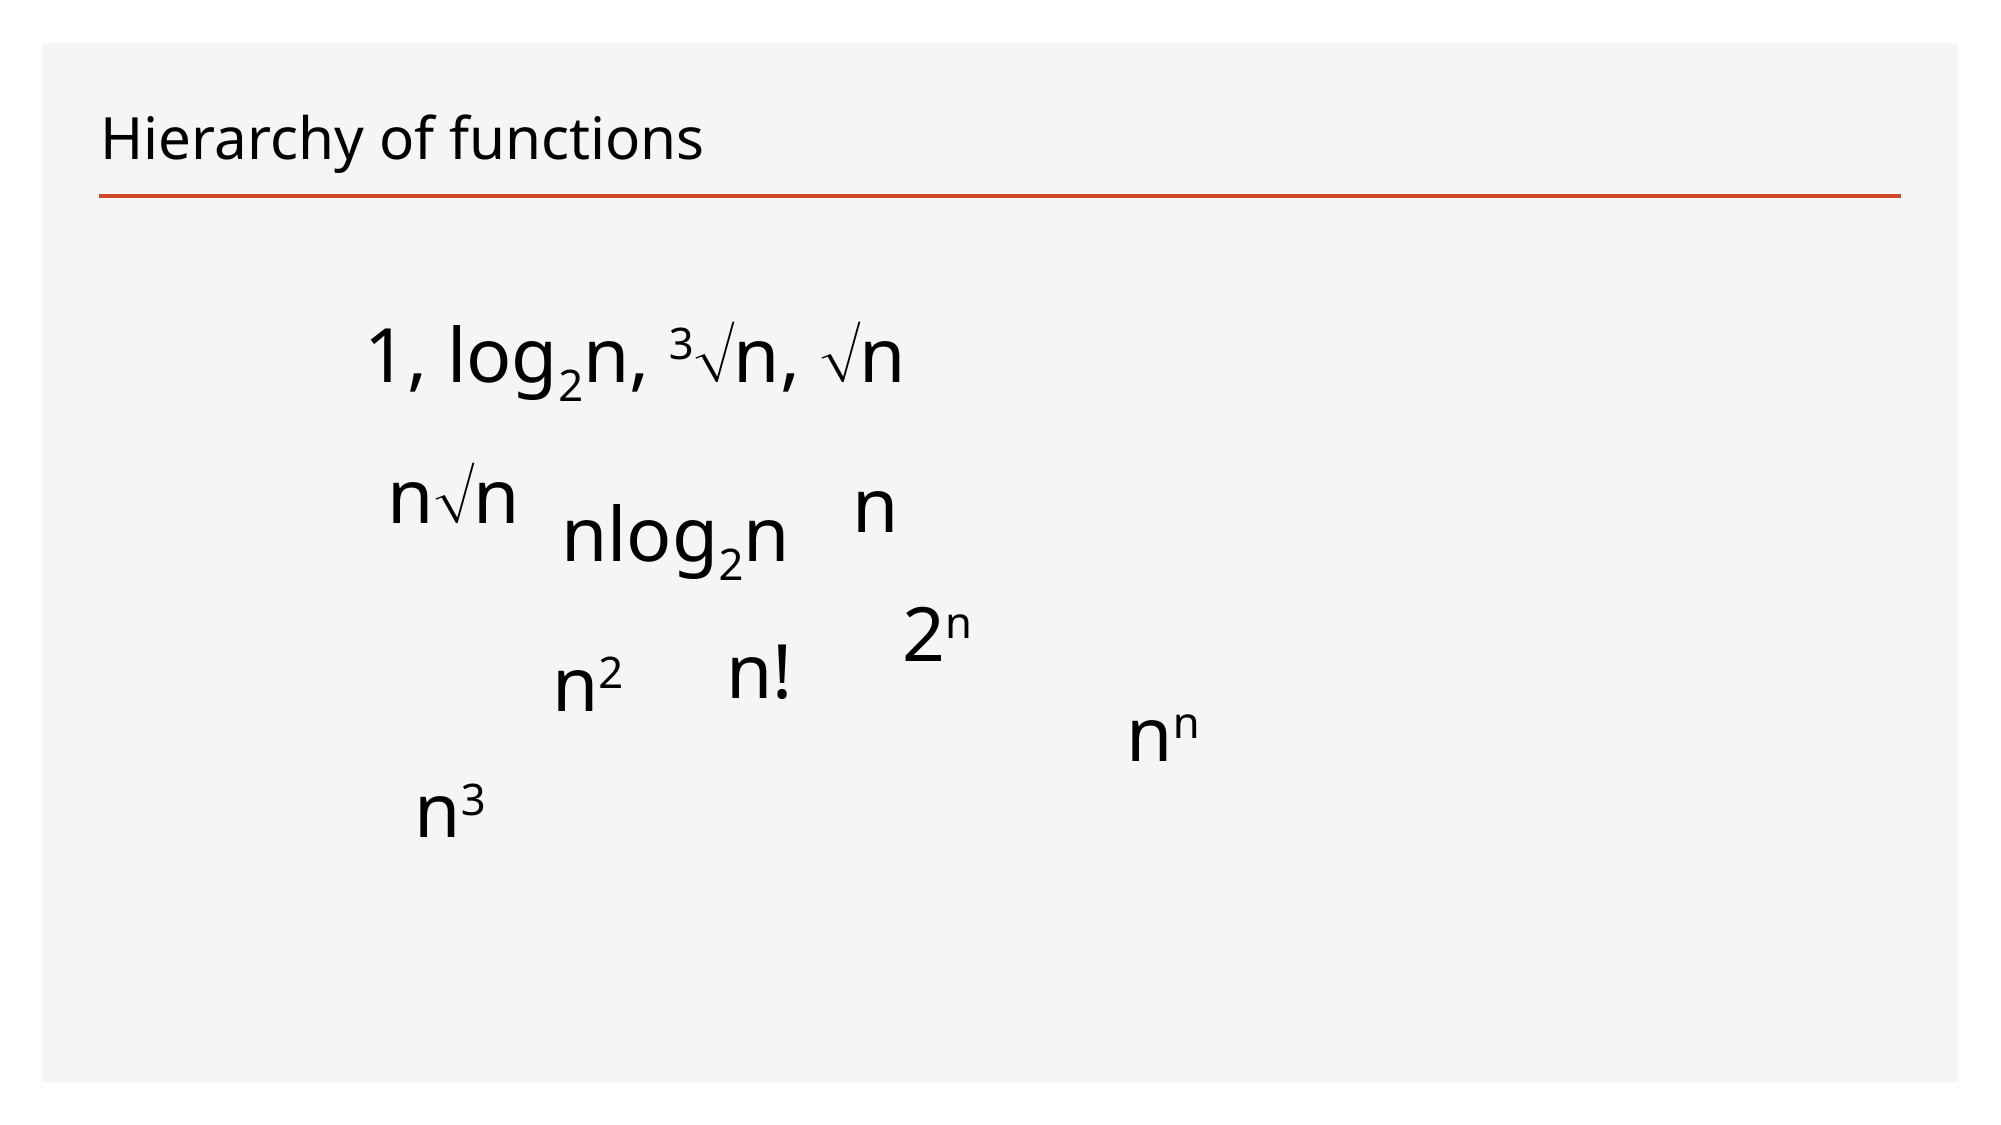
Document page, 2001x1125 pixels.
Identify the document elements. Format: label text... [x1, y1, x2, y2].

text_box n! [711, 616, 808, 722]
text_box nn [1111, 679, 1215, 784]
text_box nn [372, 441, 535, 547]
text_box nlog2n [546, 479, 805, 597]
text_box n [837, 449, 941, 555]
text_box 1, log2n, 3n, n [350, 299, 1675, 418]
text_box 2n [887, 579, 988, 684]
text_box n2 [537, 629, 639, 734]
text_box n3 [399, 755, 501, 861]
title Hierarchy of functions [85, 73, 1214, 179]
